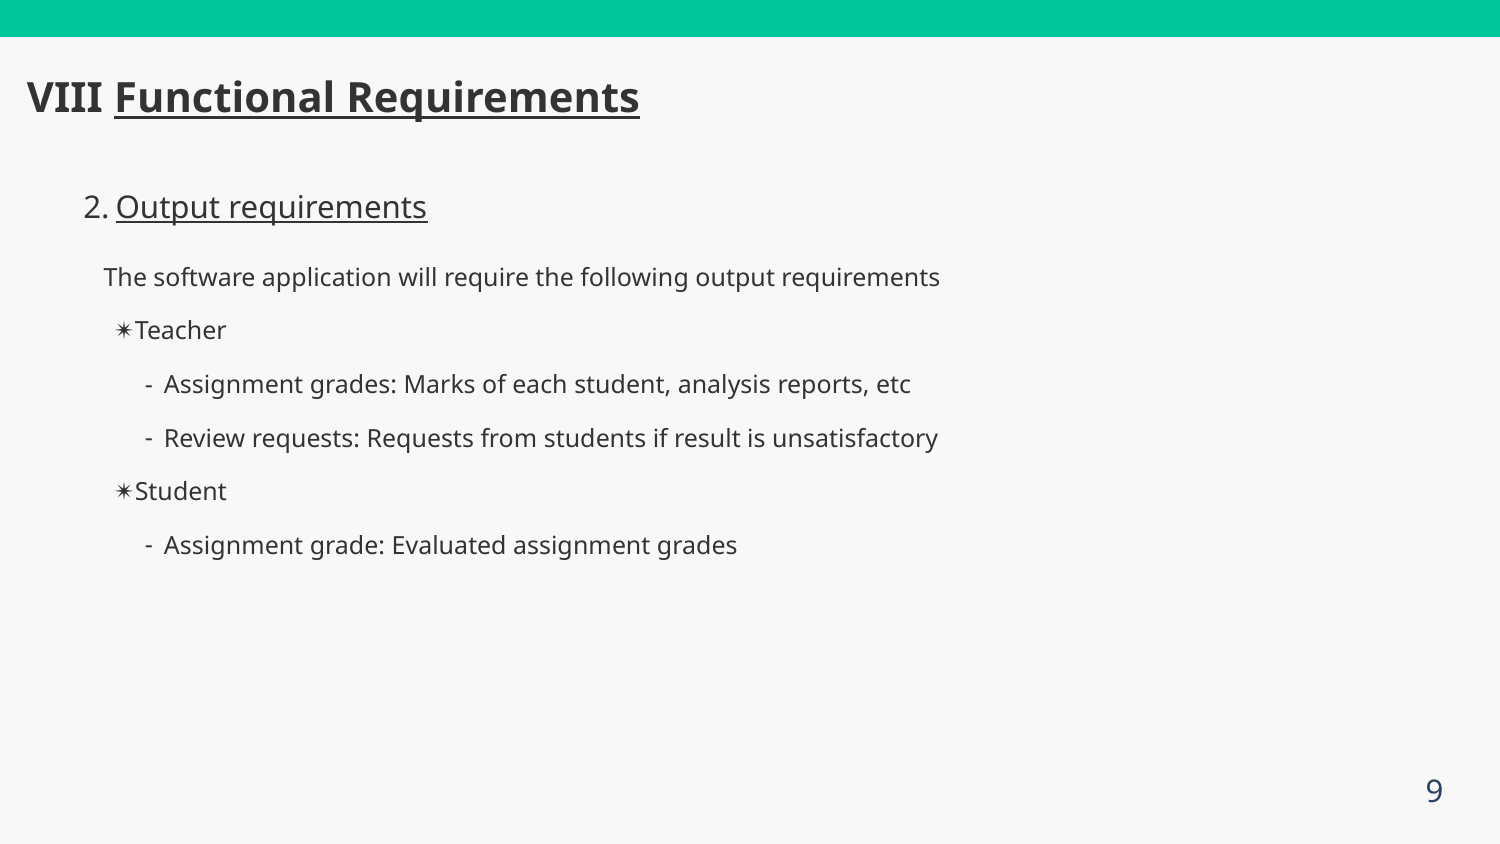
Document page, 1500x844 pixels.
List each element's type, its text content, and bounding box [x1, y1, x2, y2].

text_box Output requirements [82, 164, 755, 225]
text_box [0, 0, 1500, 37]
text_box VIII [23, 84, 106, 120]
text_box The software application will require the following output requirements Teacher Assignment grades: Marks of each student, analysis reports, etc Review requests: Requests from students if result is unsatisfactory Student Assignment grade: Evaluated assignment grades [82, 237, 1274, 560]
text_box 9 [1387, 749, 1444, 809]
text_box Functional Requirements [114, 84, 983, 120]
